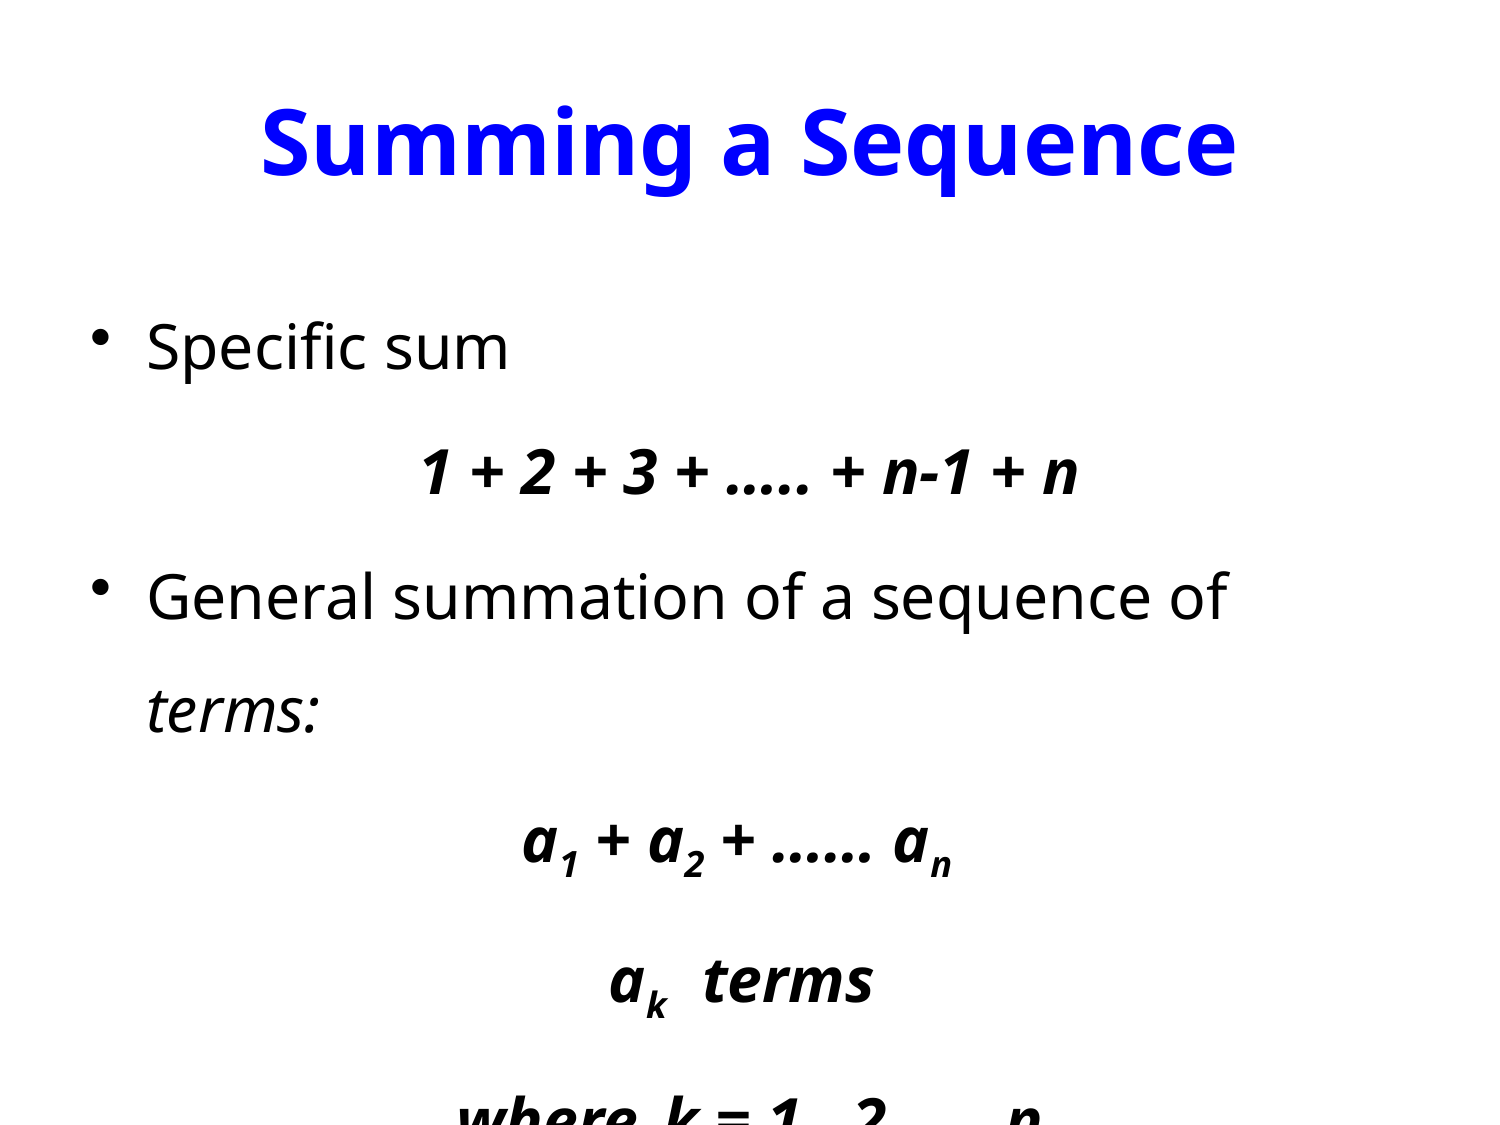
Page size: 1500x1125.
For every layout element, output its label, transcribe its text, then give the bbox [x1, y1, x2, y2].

list Specific sum 1 + 2 + 3 + ….. + n-1 + n General summation of a sequence of terms: a1 + a2 + …… an ak terms where k = 1 , 2 , … n [75, 262, 1425, 1063]
title Summing a Sequence [75, 45, 1425, 233]
